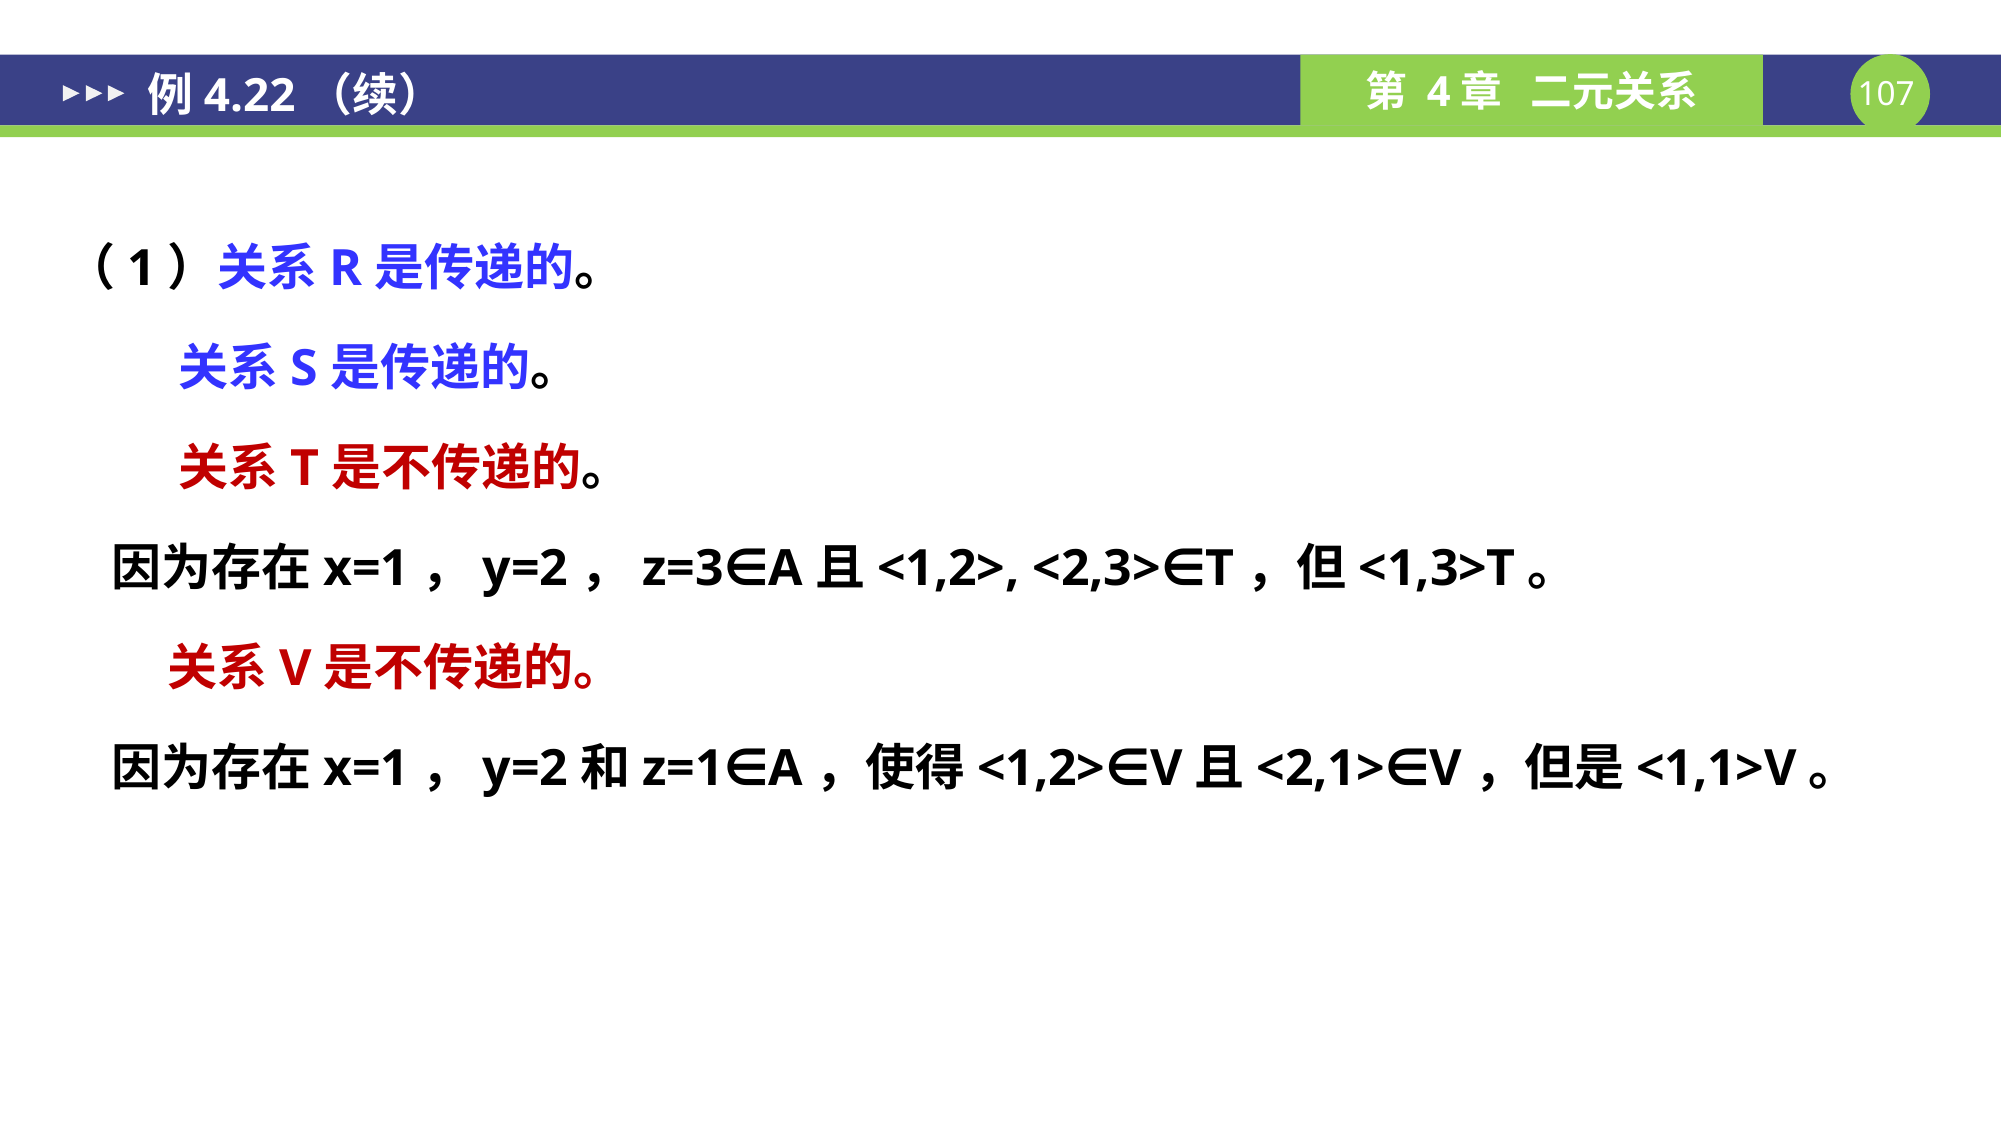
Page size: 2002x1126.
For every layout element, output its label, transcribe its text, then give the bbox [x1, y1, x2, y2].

title 例4.22（续） [127, 57, 1003, 129]
